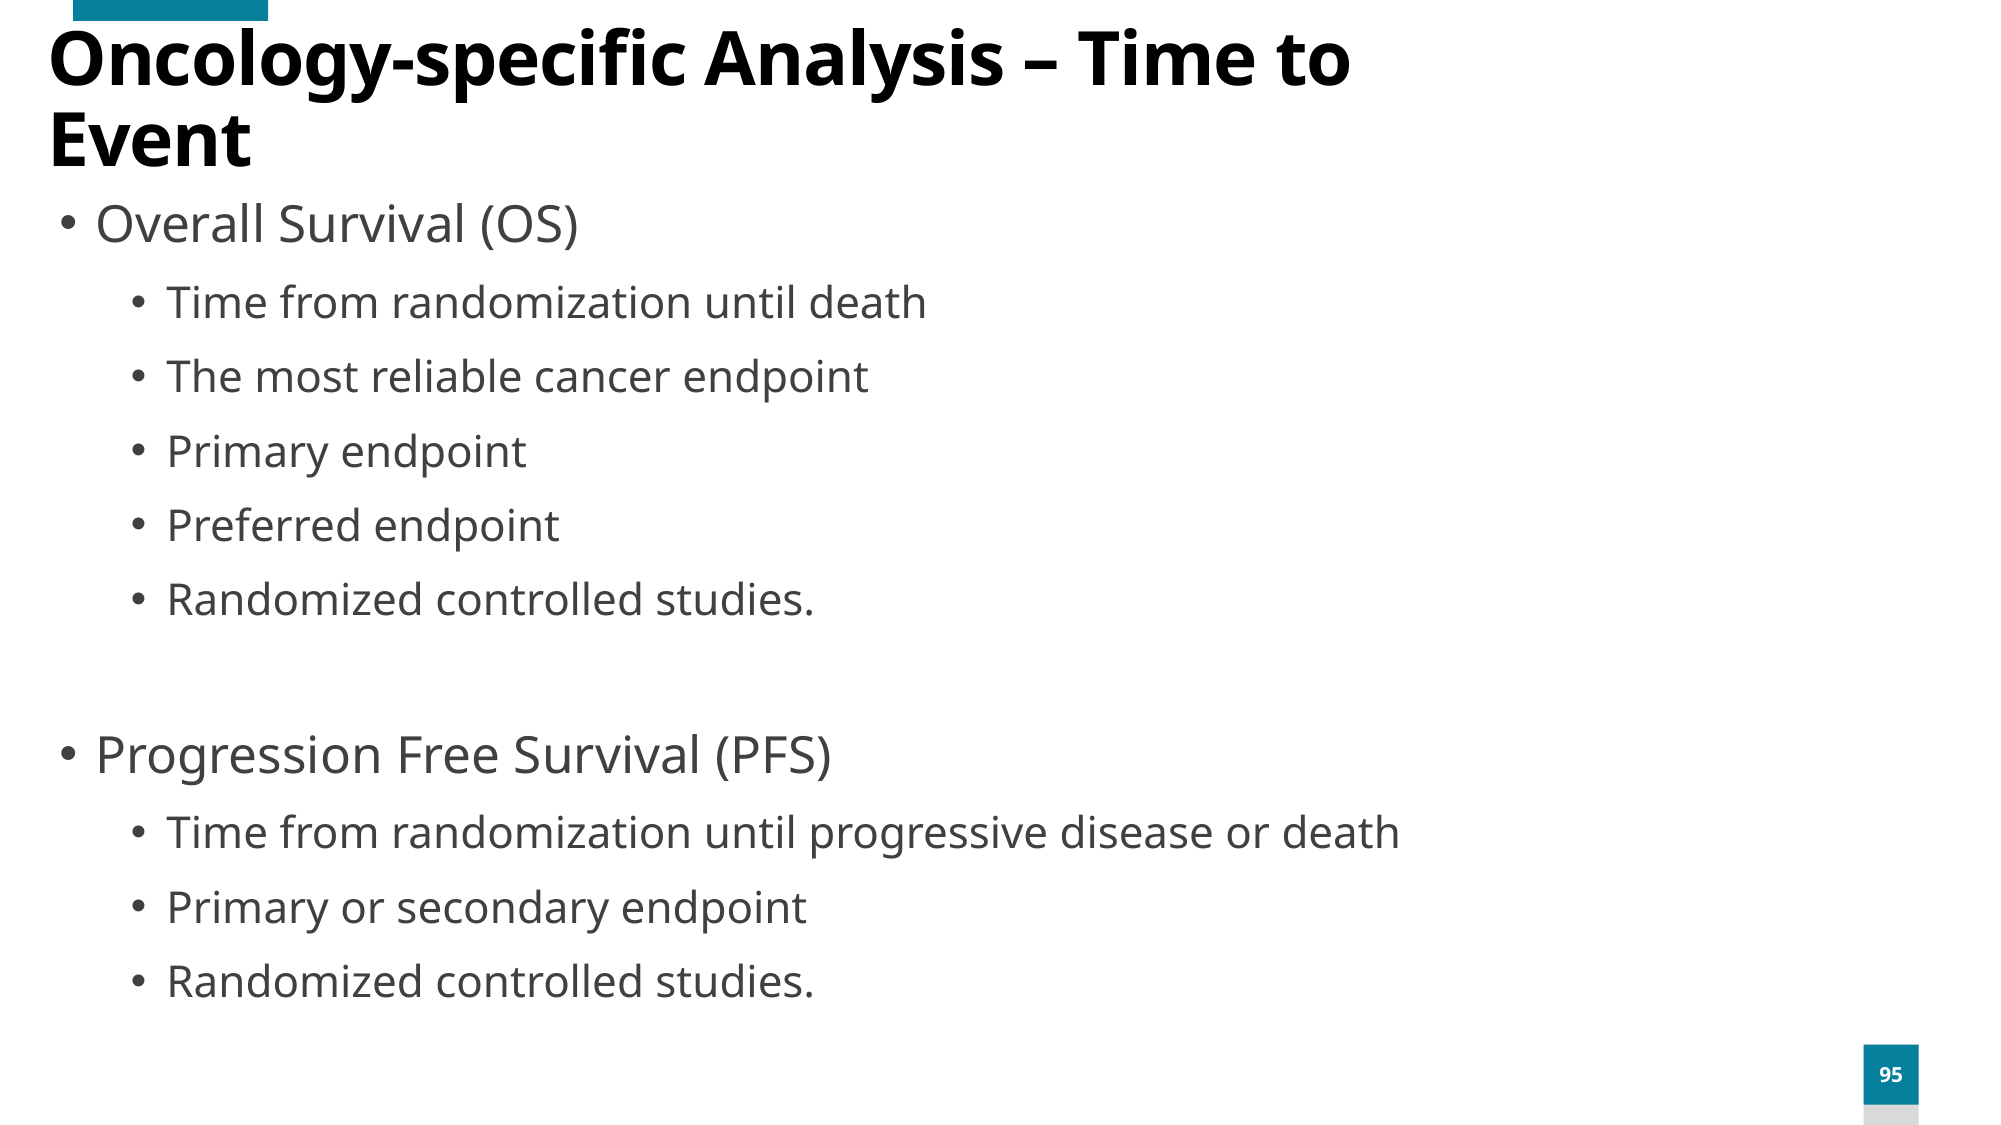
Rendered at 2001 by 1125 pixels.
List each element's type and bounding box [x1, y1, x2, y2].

list [44, 171, 1869, 1018]
title [32, 32, 1576, 172]
